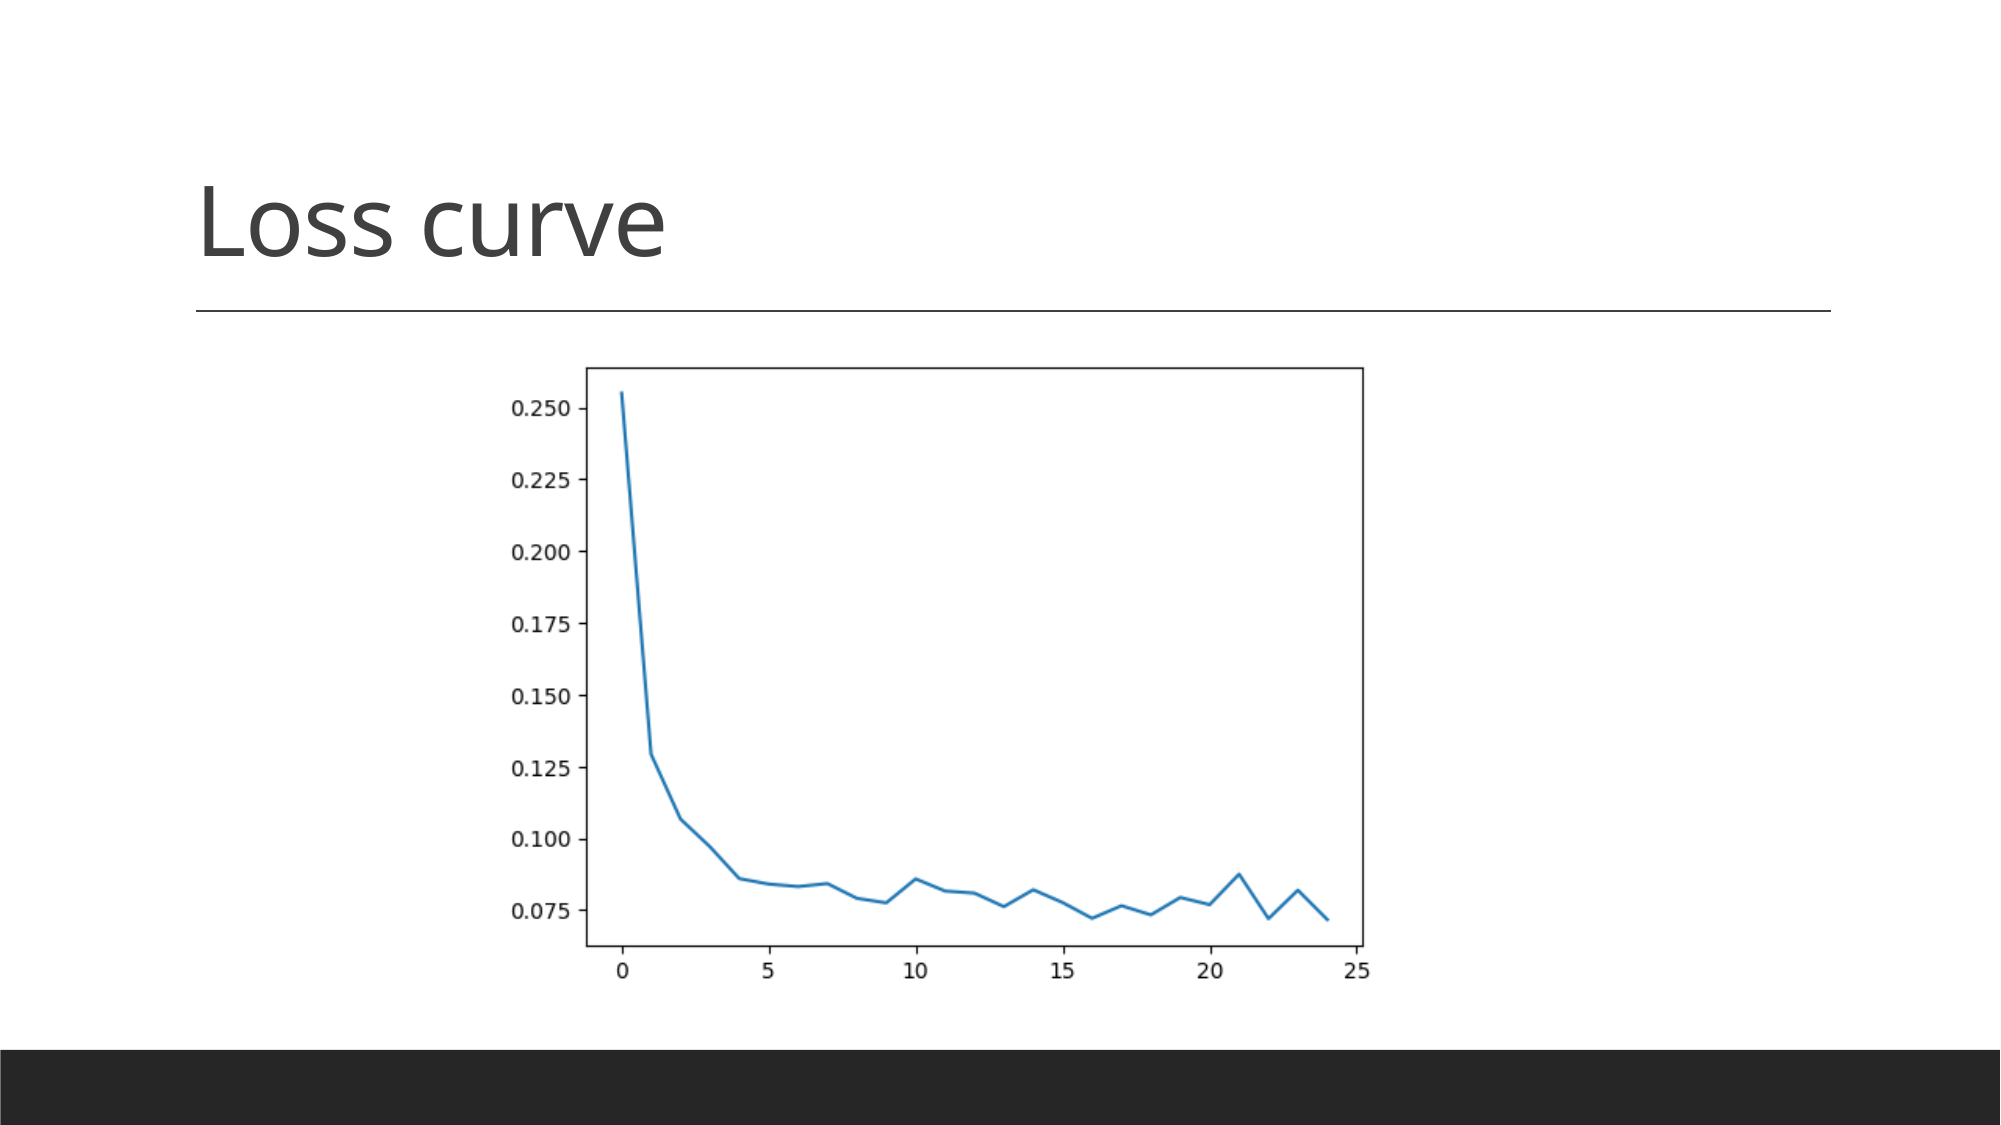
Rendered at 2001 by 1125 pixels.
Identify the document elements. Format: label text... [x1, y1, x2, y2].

title Loss curve [180, 47, 1830, 285]
picture [493, 352, 1386, 999]
